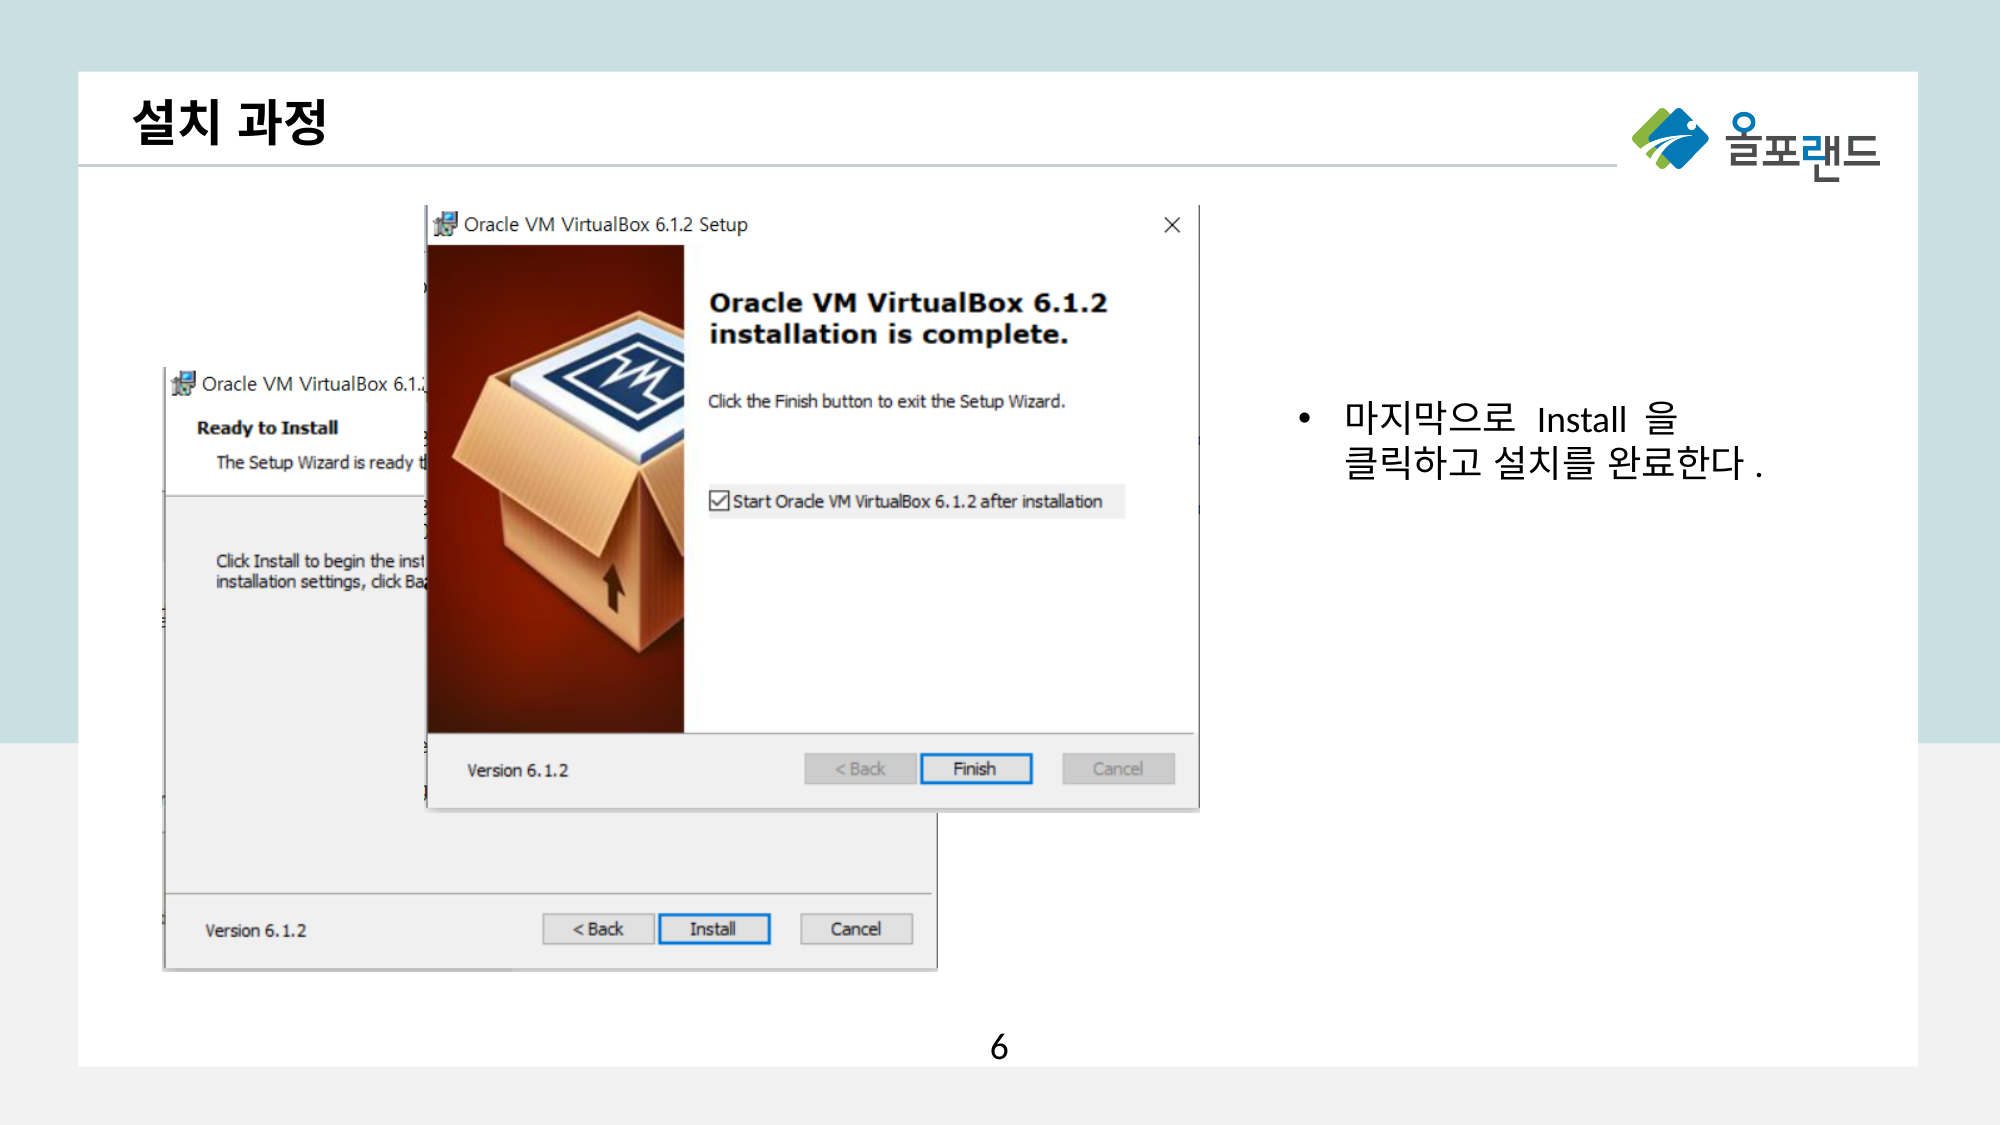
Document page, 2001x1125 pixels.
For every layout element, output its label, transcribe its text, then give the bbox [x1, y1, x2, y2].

picture [1632, 108, 1880, 182]
text_box 마지막으로 Install 을 클릭하고 설치를 완료한다. [1283, 387, 1816, 628]
picture [162, 205, 1200, 972]
